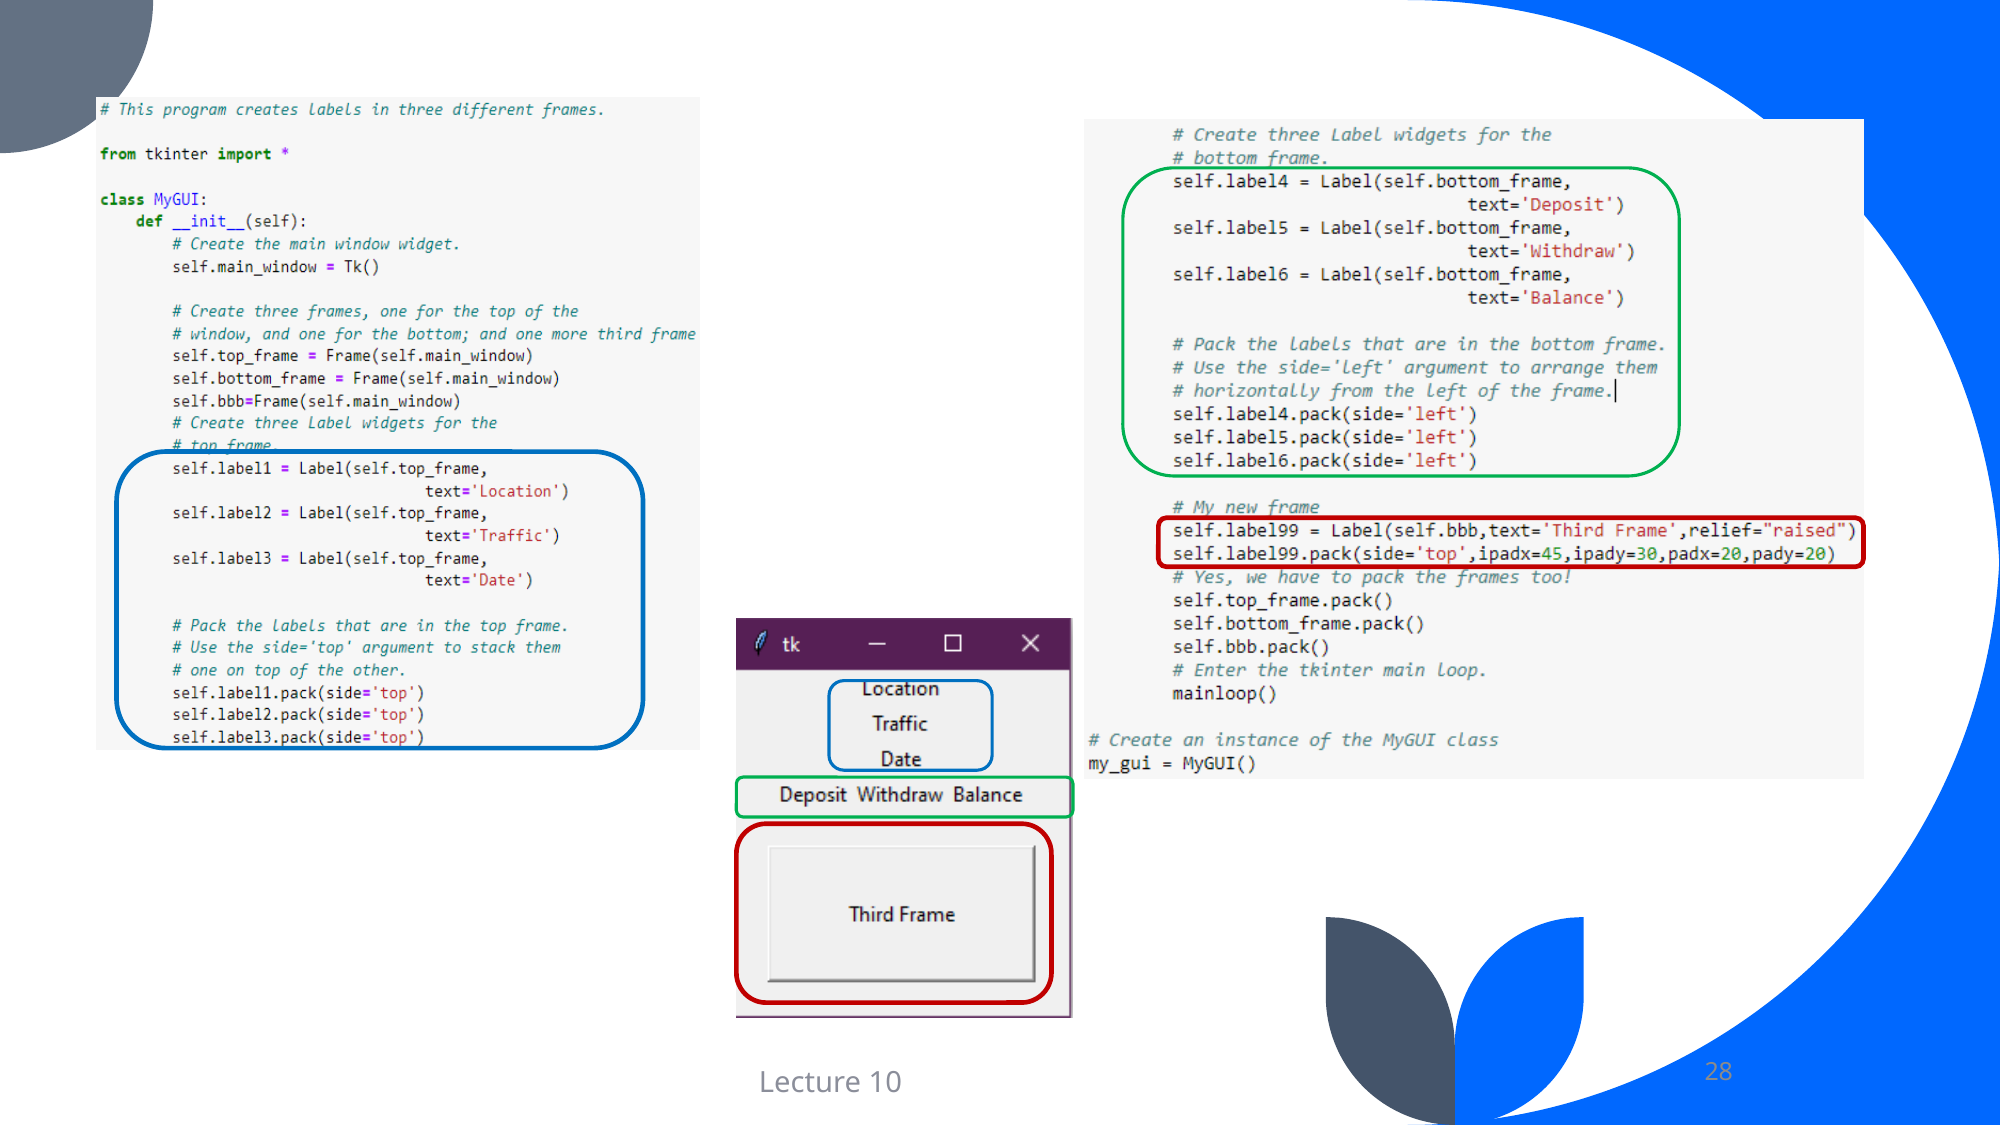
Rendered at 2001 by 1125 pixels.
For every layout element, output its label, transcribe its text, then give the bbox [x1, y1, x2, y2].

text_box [736, 618, 1073, 1018]
footer Lecture 10 [605, 1050, 1056, 1111]
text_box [96, 97, 700, 750]
slide_number 28 [1411, 1042, 1749, 1103]
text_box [1084, 119, 1864, 779]
